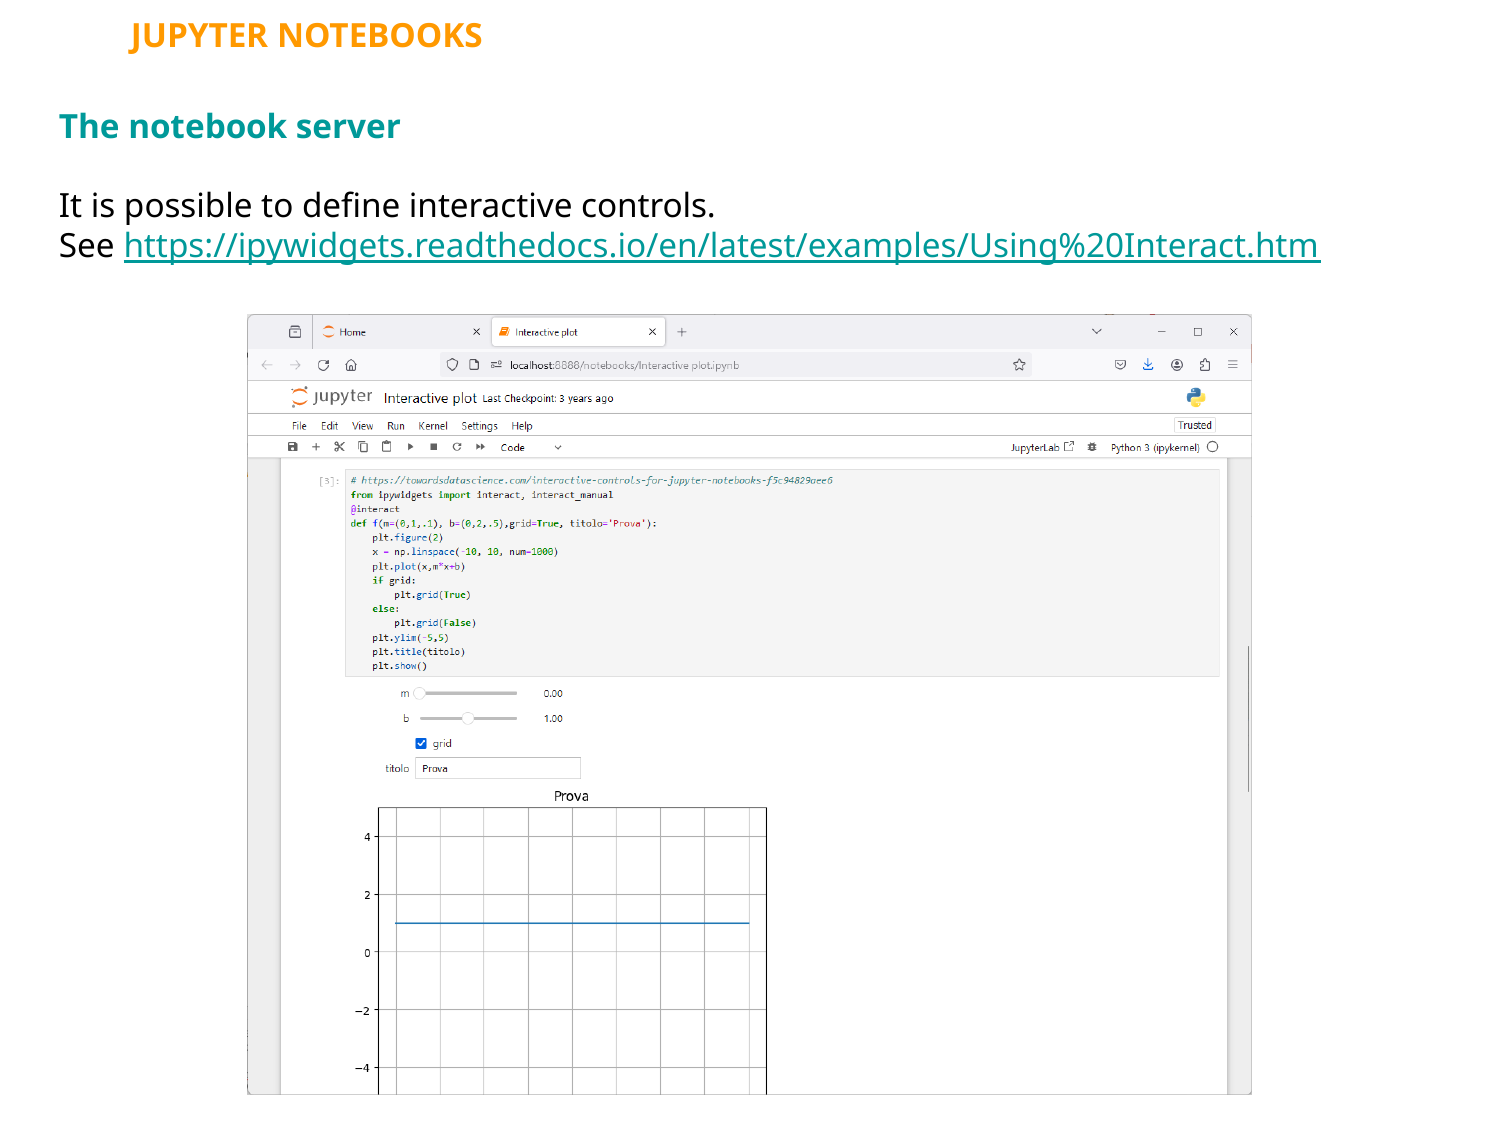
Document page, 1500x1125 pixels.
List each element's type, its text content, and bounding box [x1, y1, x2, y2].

text_box The notebook server It is possible to define interactive controls. See https://ipywidgets.readthedocs.io/en/latest/examples/Using%20Interact.htm [0, 90, 1500, 1125]
text_box JUPYTER NOTEBOOKS [12, 0, 499, 70]
picture [247, 314, 1253, 1095]
